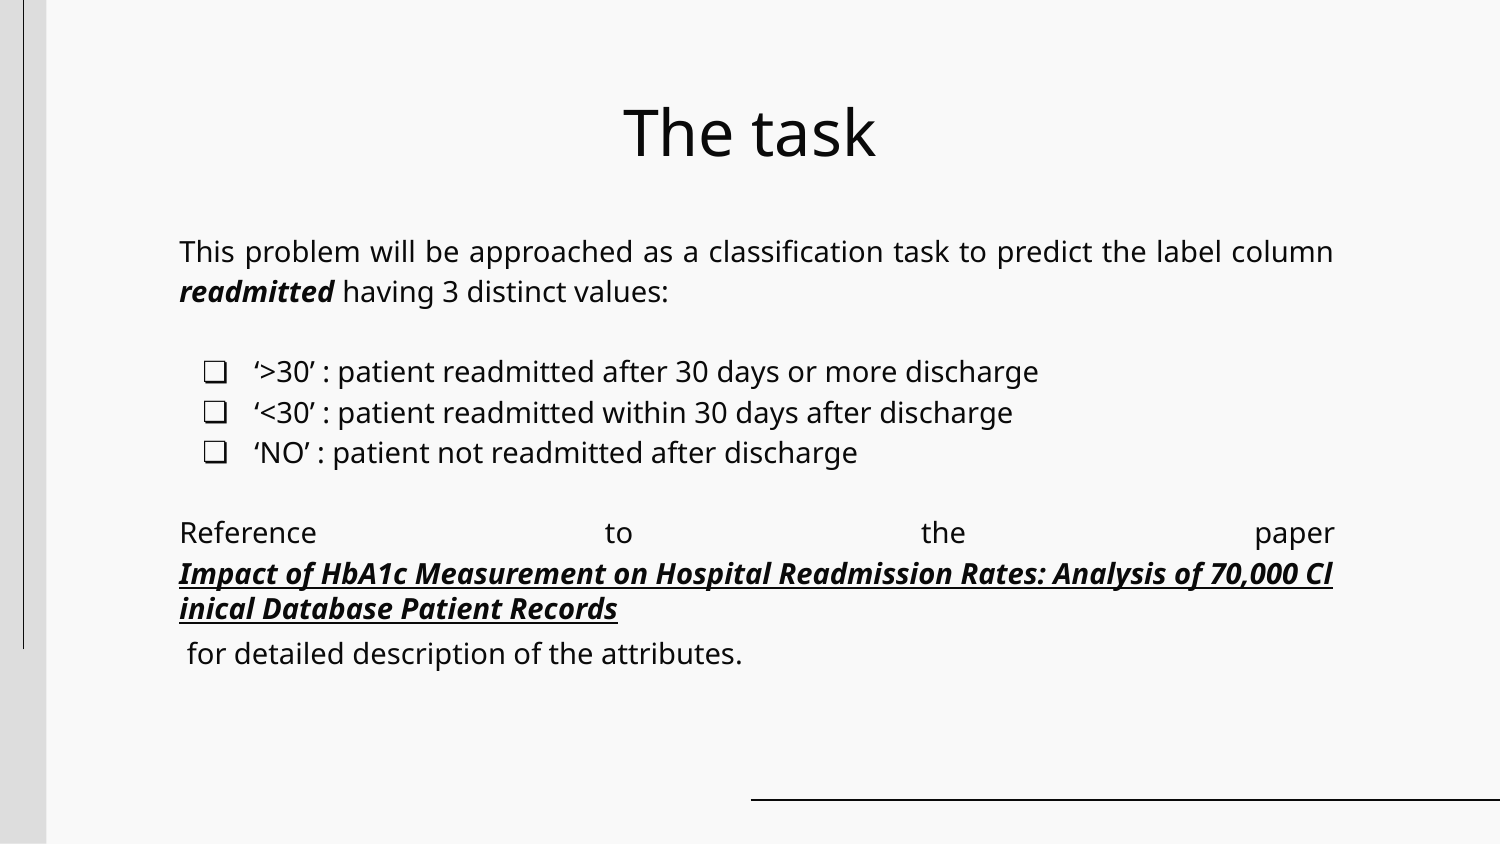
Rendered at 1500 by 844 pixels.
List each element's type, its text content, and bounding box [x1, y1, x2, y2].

title The task [116, 77, 1383, 168]
text_box This problem will be approached as a classification task to predict the label column readmitted having 3 distinct values: ‘>30’ : patient readmitted after 30 days or more discharge ‘<30’ : patient readmitted within 30 days after discharge ‘NO’ : patient not readmitted after discharge Reference to the paper Impact of HbA1c Measurement on Hospital Readmission Rates: Analysis of 70,000 Clinical Database Patient Records for detailed description of the attributes. [164, 213, 1336, 643]
